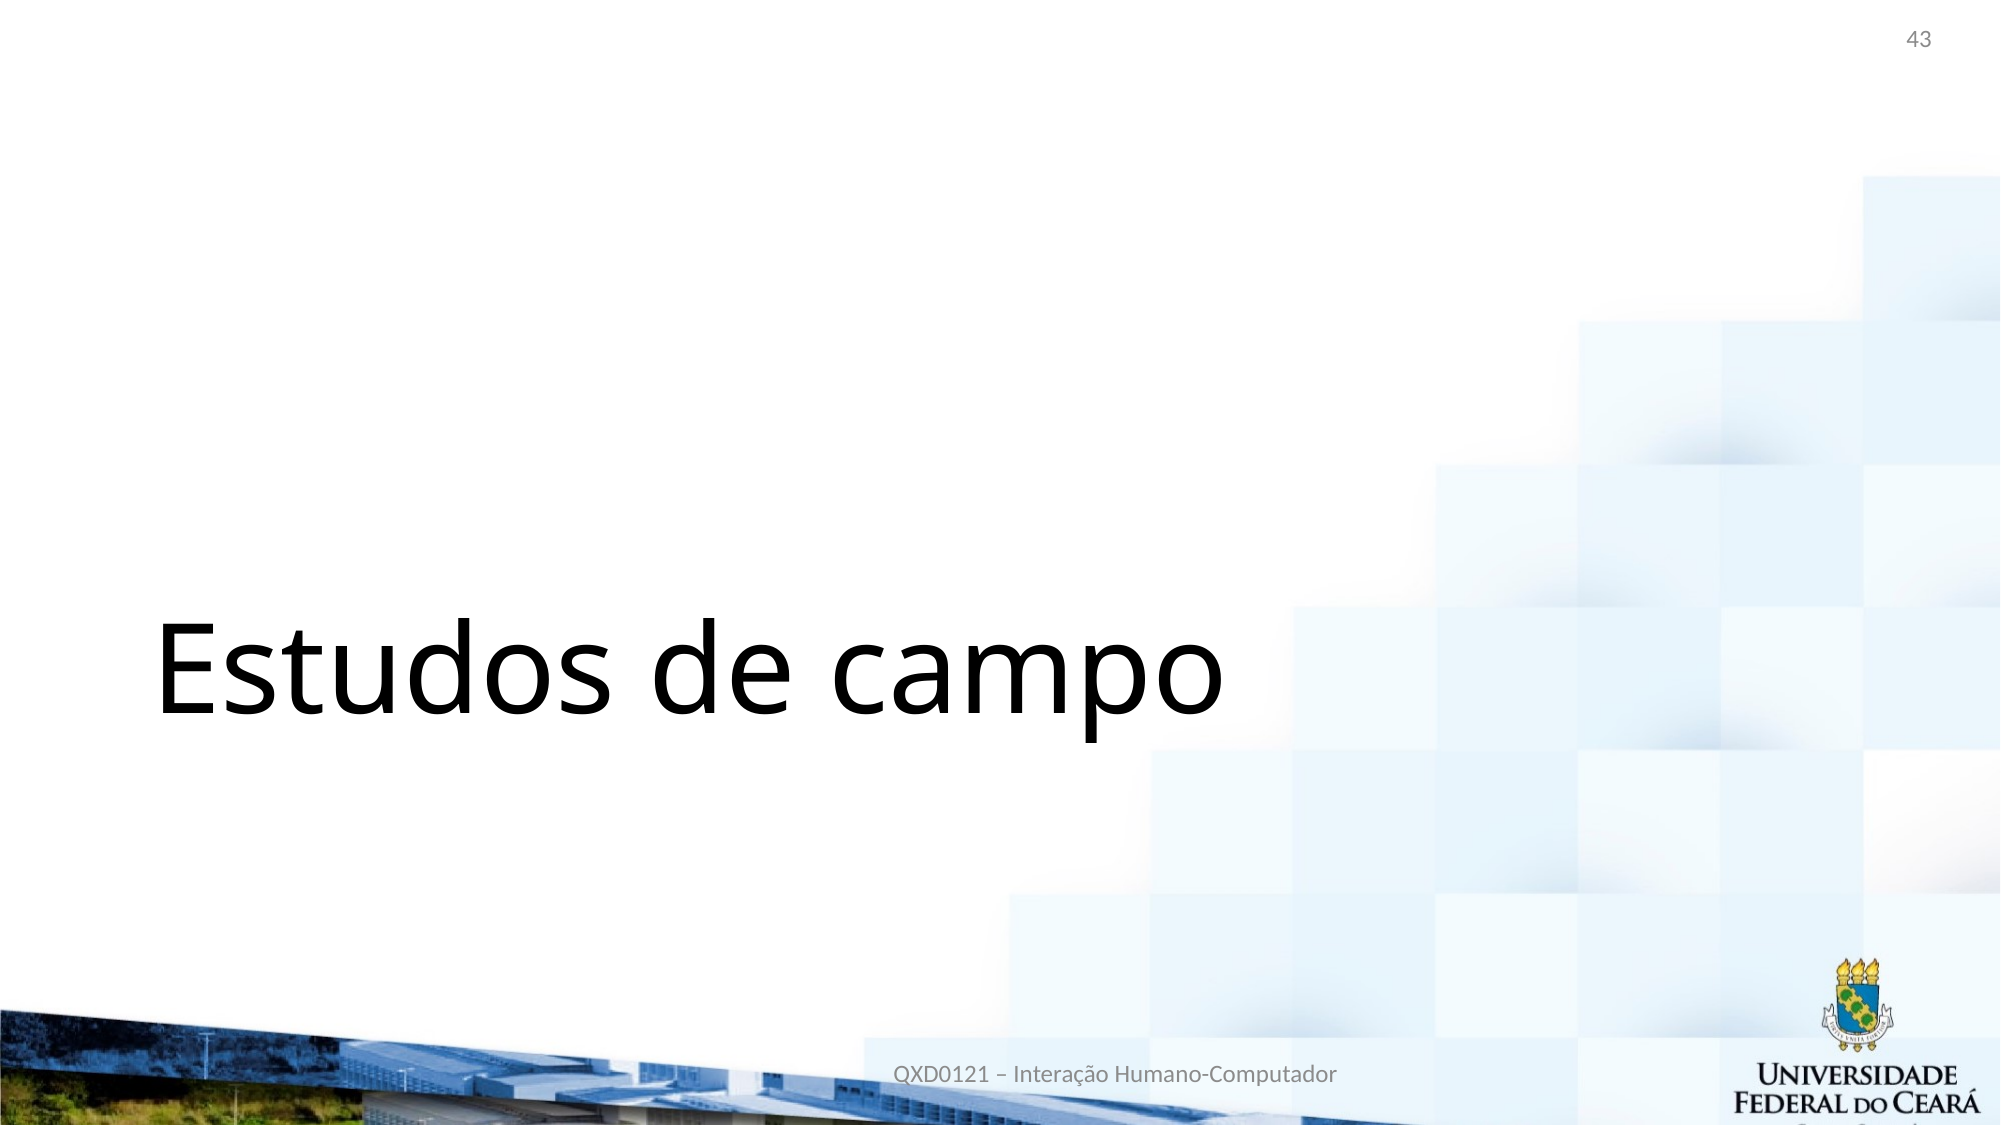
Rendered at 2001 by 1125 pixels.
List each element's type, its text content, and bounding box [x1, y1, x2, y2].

picture [0, 0, 2001, 1125]
footer QXD0121 – Interação Humano-Computador [523, 1042, 1708, 1103]
slide_number 43 [1496, 7, 1947, 68]
title Estudos de campo [136, 280, 1862, 749]
